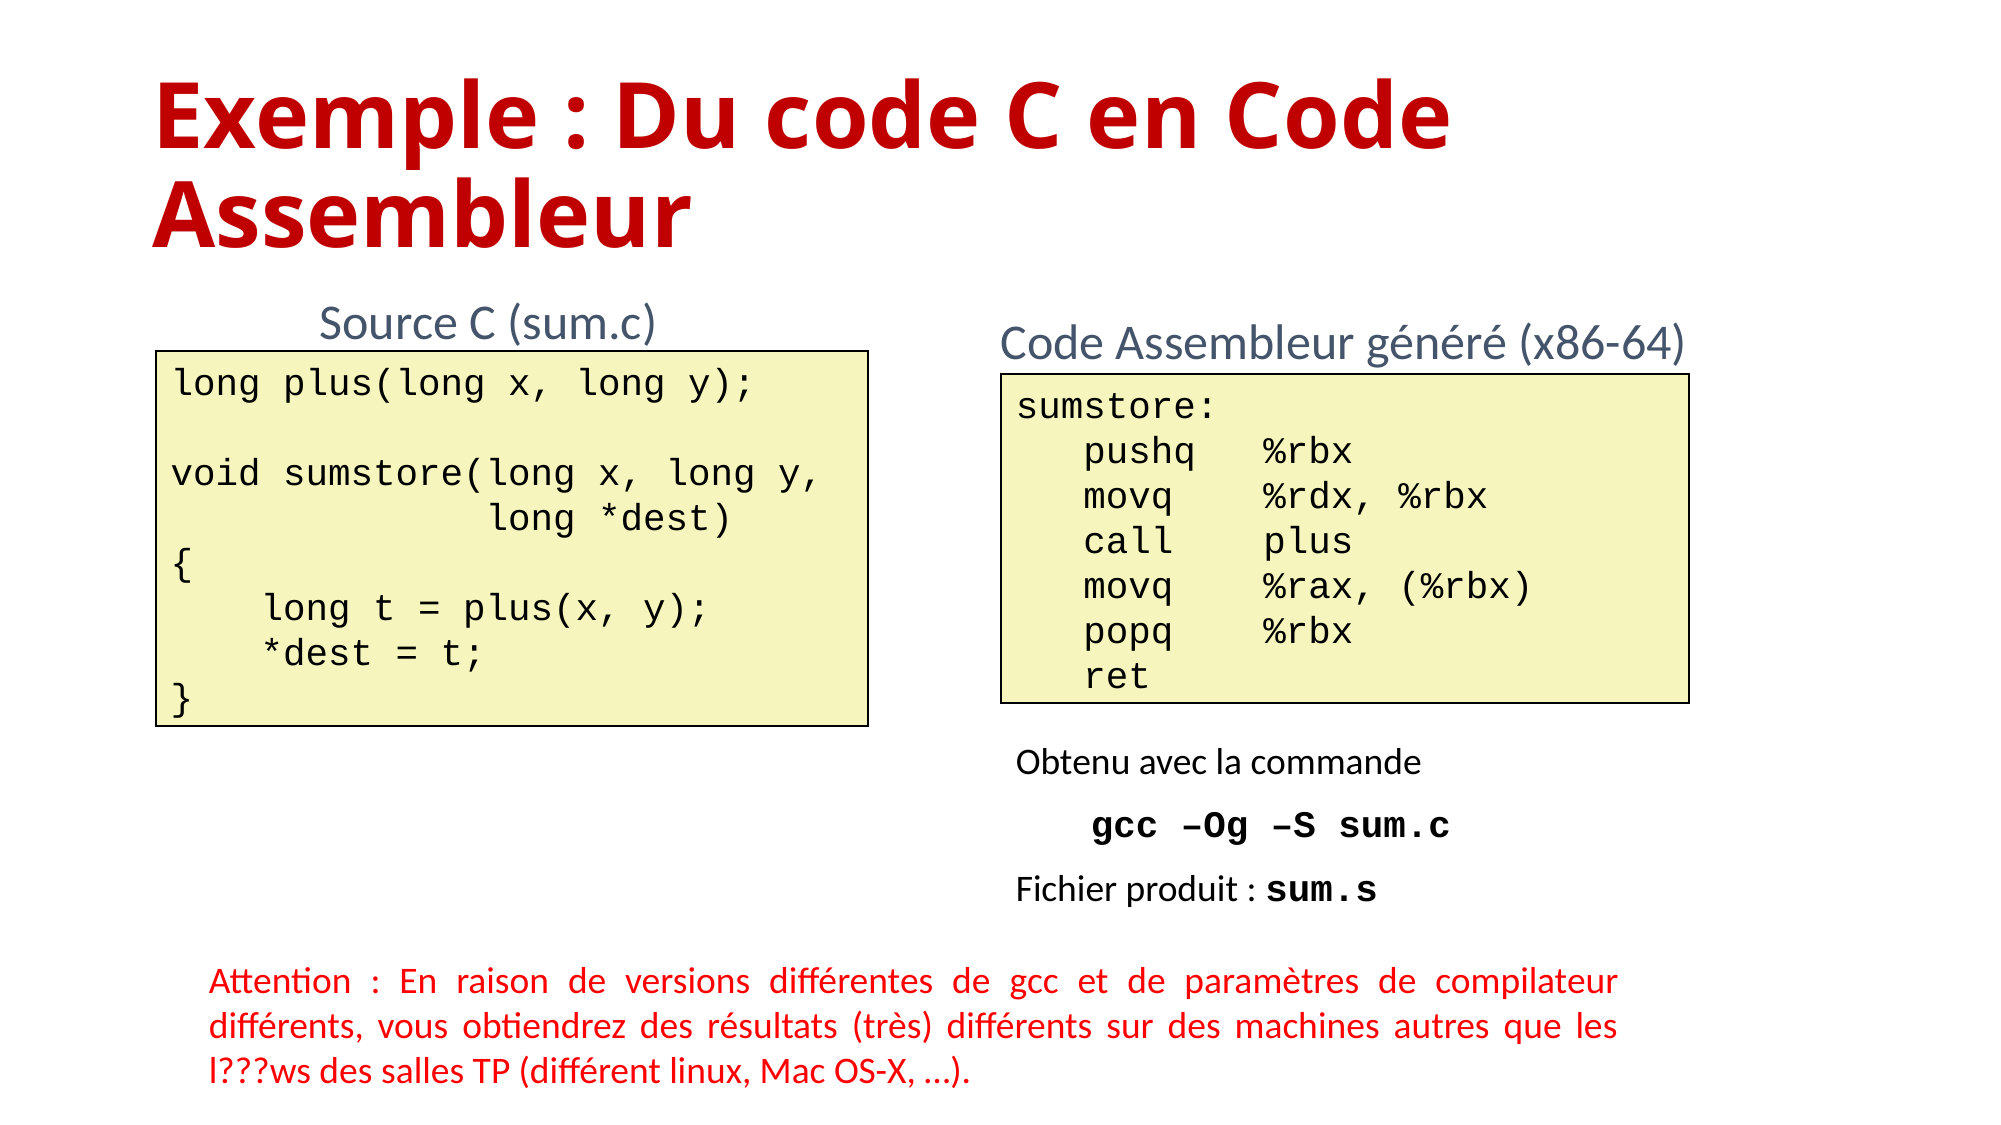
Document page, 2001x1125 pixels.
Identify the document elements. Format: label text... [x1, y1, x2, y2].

text_box Obtenu avec la commande gcc –Og –S sum.c Fichier produit : sum.s [1001, 729, 1690, 917]
text_box Source C (sum.c) [304, 282, 720, 350]
text_box Code Assembleur généré (x86-64) [985, 302, 1721, 371]
title Exemple : Du code C en Code Assembleur [137, 59, 1863, 278]
text_box Attention : En raison de versions différentes de gcc et de paramètres de compilateur différents, vous obtiendrez des résultats (très) différents sur des machines autres que les l???ws des salles TP (différent linux, Mac OS-X, …). [194, 948, 1635, 1099]
text_box sumstore: pushq %rbx movq %rdx, %rbx call plus movq %rax, (%rbx) popq %rbx ret [1001, 373, 1690, 704]
text_box long plus(long x, long y); void sumstore(long x, long y, long *dest) { long t = plus(x, y); *dest = t; } [155, 351, 869, 726]
